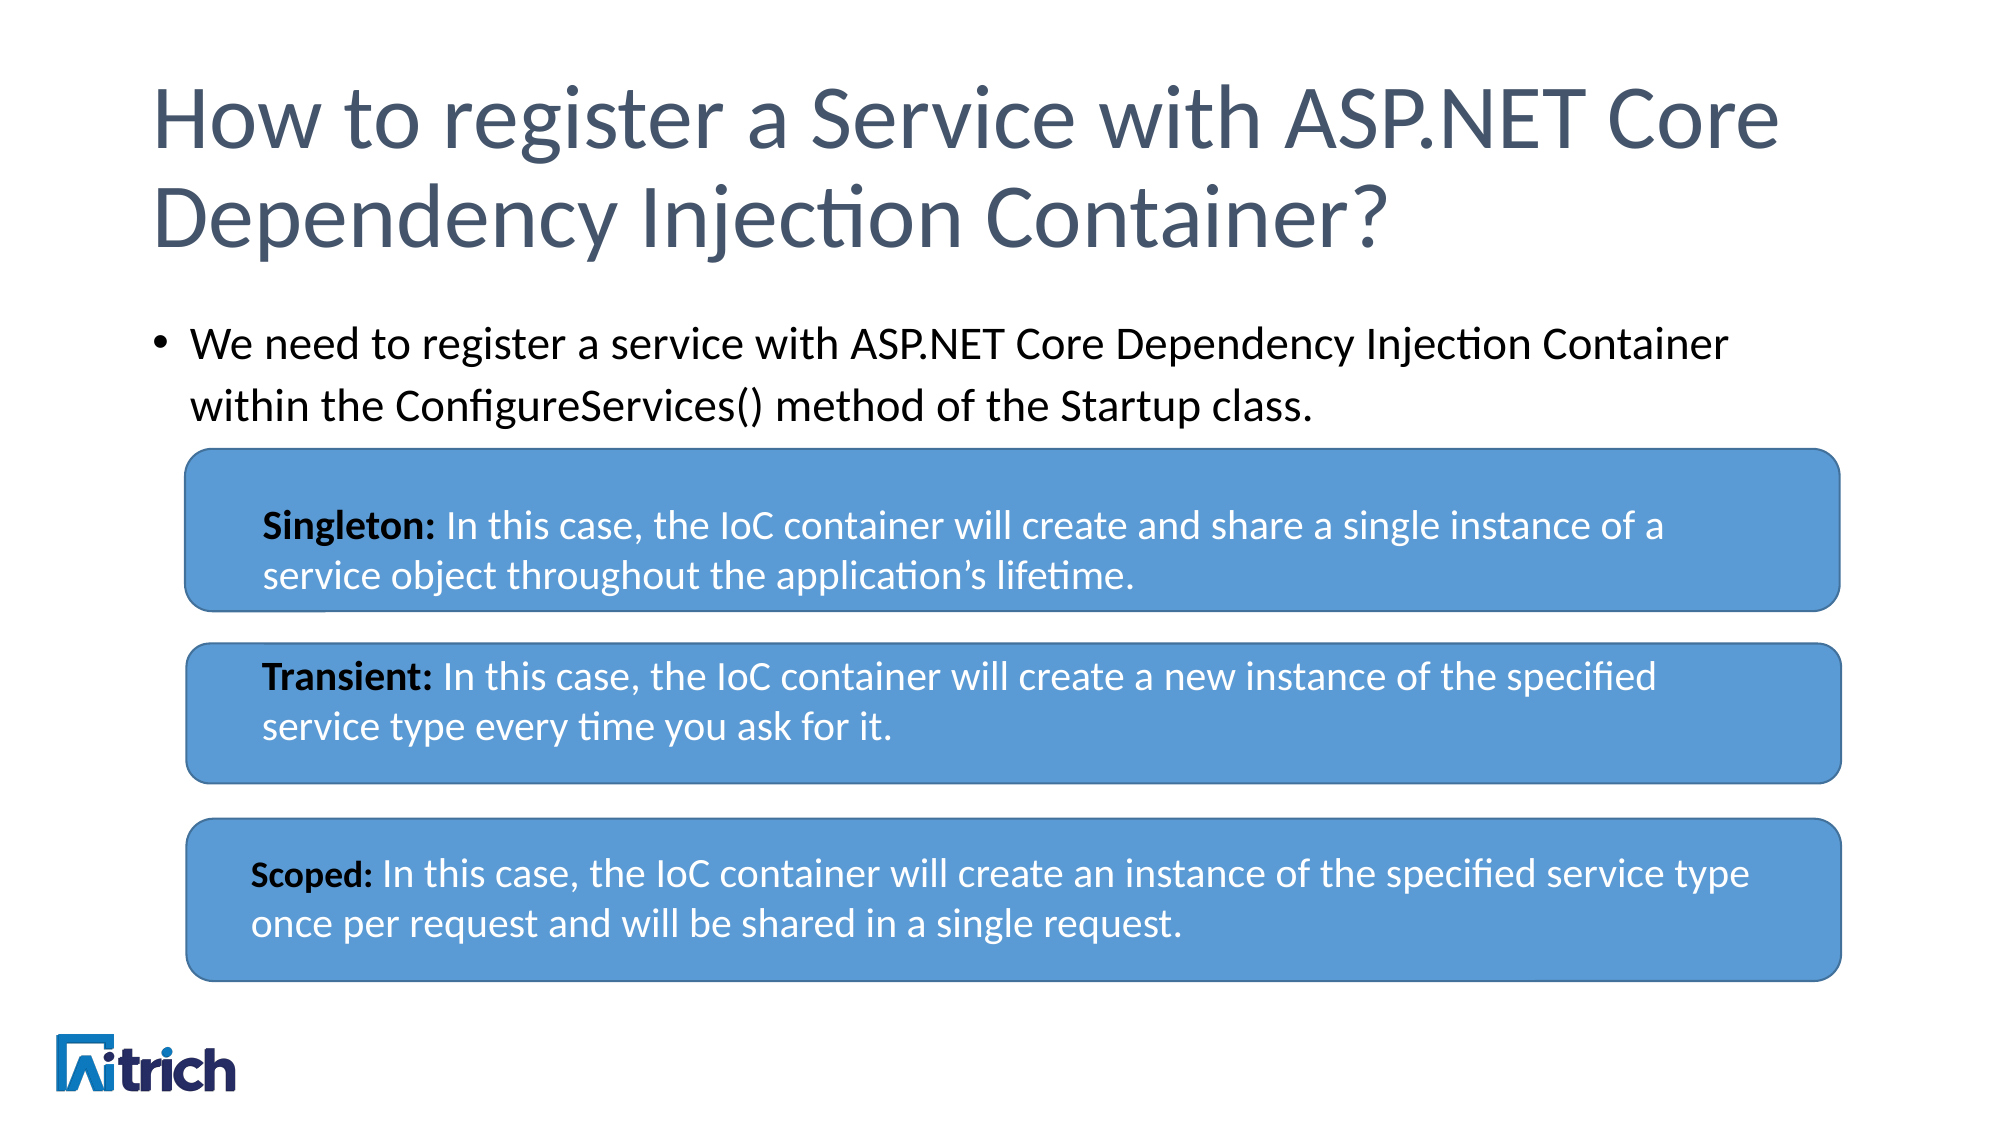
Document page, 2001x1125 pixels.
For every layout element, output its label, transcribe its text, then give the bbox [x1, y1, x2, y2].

text_box Singleton: In this case, the IoC container will create and share a single instance of a service object throughout the application’s lifetime. [172, 489, 1795, 605]
text_box Scoped: In this case, the IoC container will create an instance of the specified service type once per request and will be shared in a single request. [160, 838, 1807, 954]
title How to register a Service with ASP.NET Core Dependency Injection Container? [137, 59, 1863, 278]
text_box Transient: In this case, the IoC container will create a new instance of the specified service type every time you ask for it. [246, 641, 1755, 807]
picture [54, 1031, 237, 1093]
text_box [186, 818, 1842, 982]
text_box [1755, 643, 1842, 784]
text_box [186, 643, 246, 784]
list We need to register a service with ASP.NET Core Dependency Injection Container within the ConfigureServices() method of the Startup class. [137, 299, 1767, 1014]
text_box [185, 448, 1840, 612]
